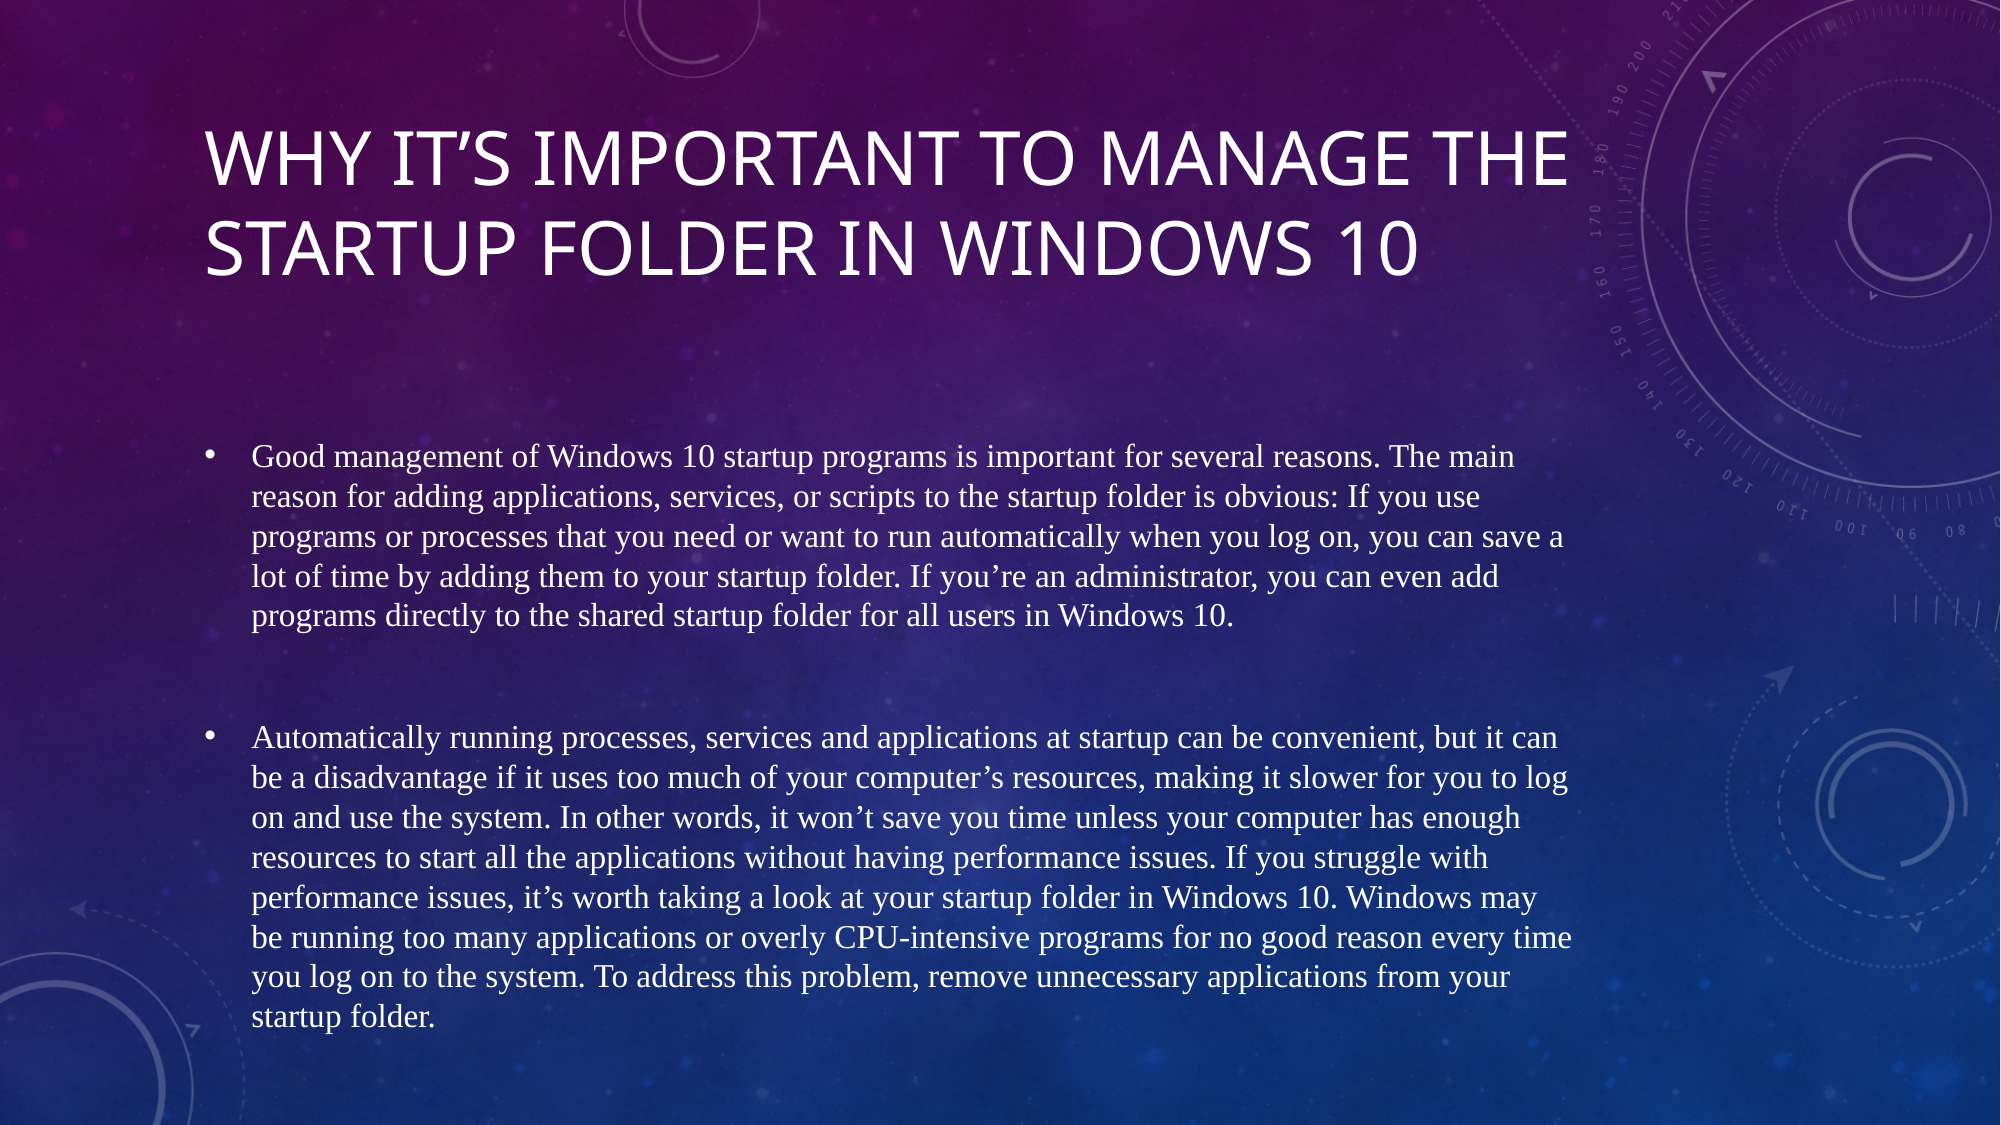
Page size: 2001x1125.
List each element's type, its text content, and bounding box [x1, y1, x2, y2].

picture [0, 0, 2001, 1125]
list Good management of Windows 10 startup programs is important for several reasons. The main reason for adding applications, services, or scripts to the startup folder is obvious: If you use programs or processes that you need or want to run automatically when you log on, you can save a lot of time by adding them to your startup folder. If you’re an administrator, you can even add programs directly to the shared startup folder for all users in Windows 10. Automatically running processes, services and applications at startup can be convenient, but it can be a disadvantage if it uses too much of your computer’s resources, making it slower for you to log on and use the system. In other words, it won’t save you time unless your computer has enough resources to start all the applications without having performance issues. If you struggle with performance issues, it’s worth taking a look at your startup folder in Windows 10. Windows may be running too many applications or overly CPU-intensive programs for no good reason every time you log on to the system. To address this problem, remove unnecessary applications from your startup folder. [189, 424, 1591, 1045]
title Why it’s important to manage the startup folder in Windows 10 [189, 125, 1627, 276]
